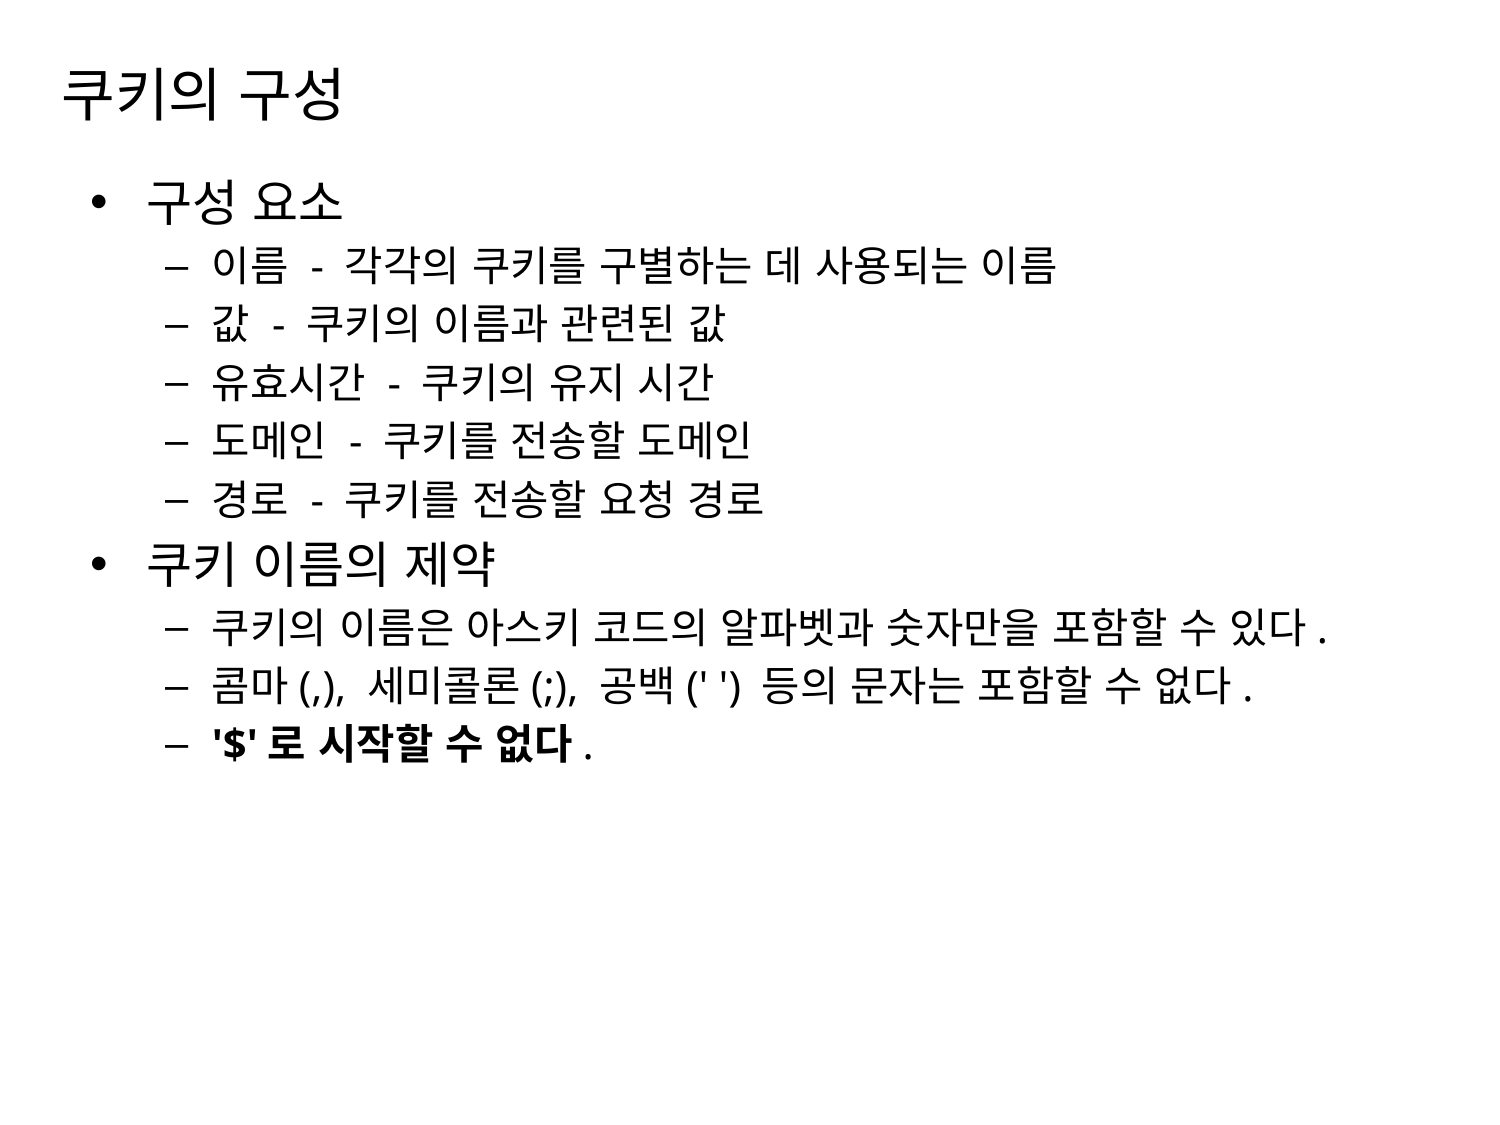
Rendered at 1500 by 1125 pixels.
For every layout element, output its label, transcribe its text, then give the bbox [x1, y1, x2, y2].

title 쿠키의 구성 [46, 45, 1465, 141]
list 구성 요소 이름 - 각각의 쿠키를 구별하는 데 사용되는 이름 값 - 쿠키의 이름과 관련된 값 유효시간 - 쿠키의 유지 시간 도메인 - 쿠키를 전송할 도메인 경로 - 쿠키를 전송할 요청 경로 쿠키 이름의 제약 쿠키의 이름은 아스키 코드의 알파벳과 숫자만을 포함할 수 있다. 콤마(,), 세미콜론(;), 공백(' ') 등의 문자는 포함할 수 없다. '$'로 시작할 수 없다. [75, 164, 1425, 1005]
